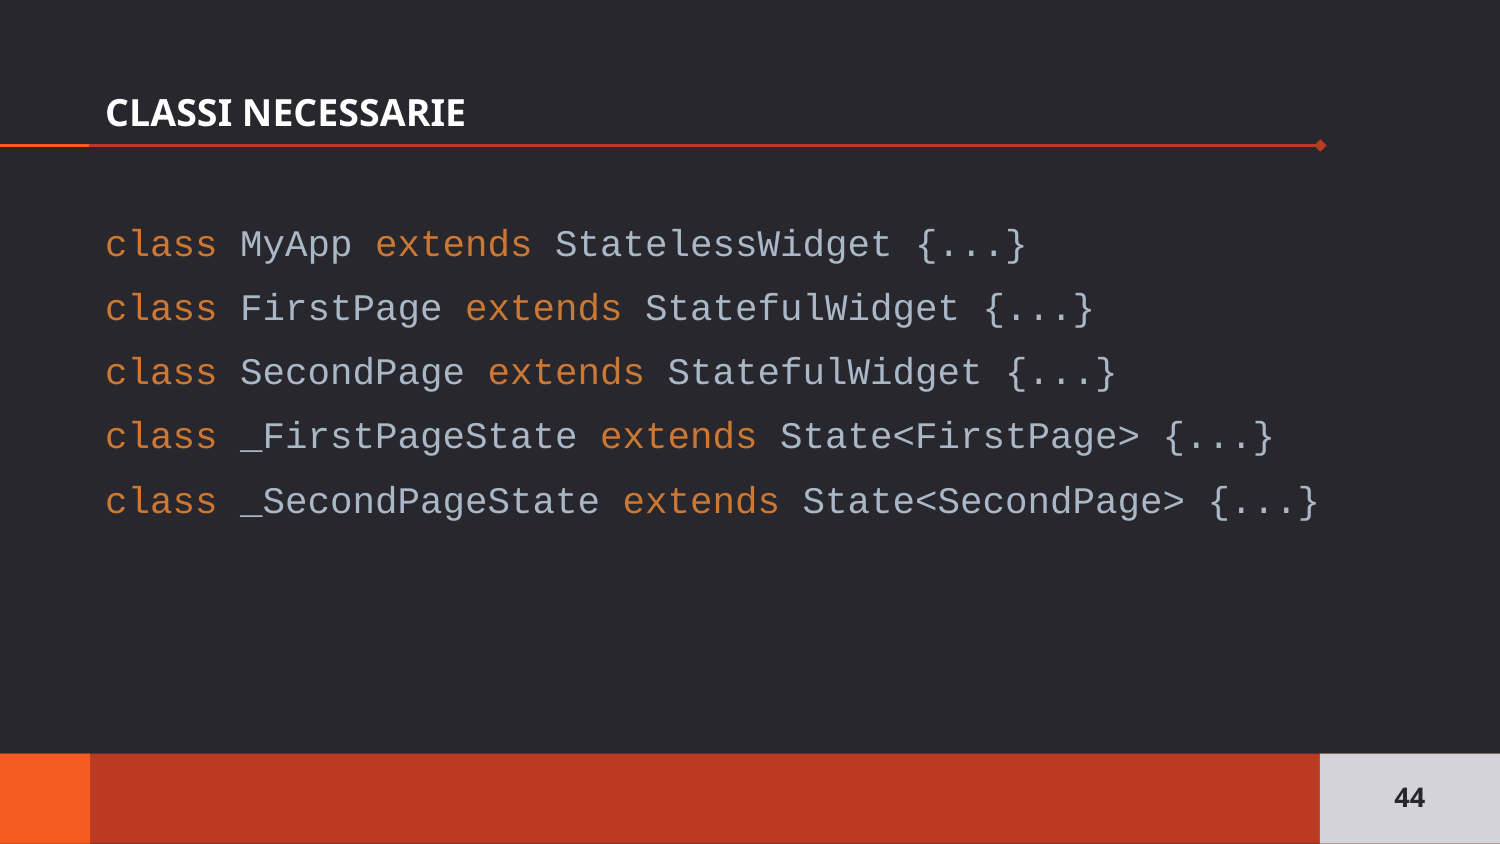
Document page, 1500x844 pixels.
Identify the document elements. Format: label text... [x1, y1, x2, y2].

slide_number ‹#› [1320, 753, 1500, 844]
title CLASSI NECESSARIE [90, 59, 1320, 150]
list class MyApp extends StatelessWidget {...} class FirstPage extends StatefulWidget {...} class SecondPage extends StatefulWidget {...} class _FirstPageState extends State<FirstPage> {...} class _SecondPageState extends State<SecondPage> {...} [90, 196, 1341, 707]
